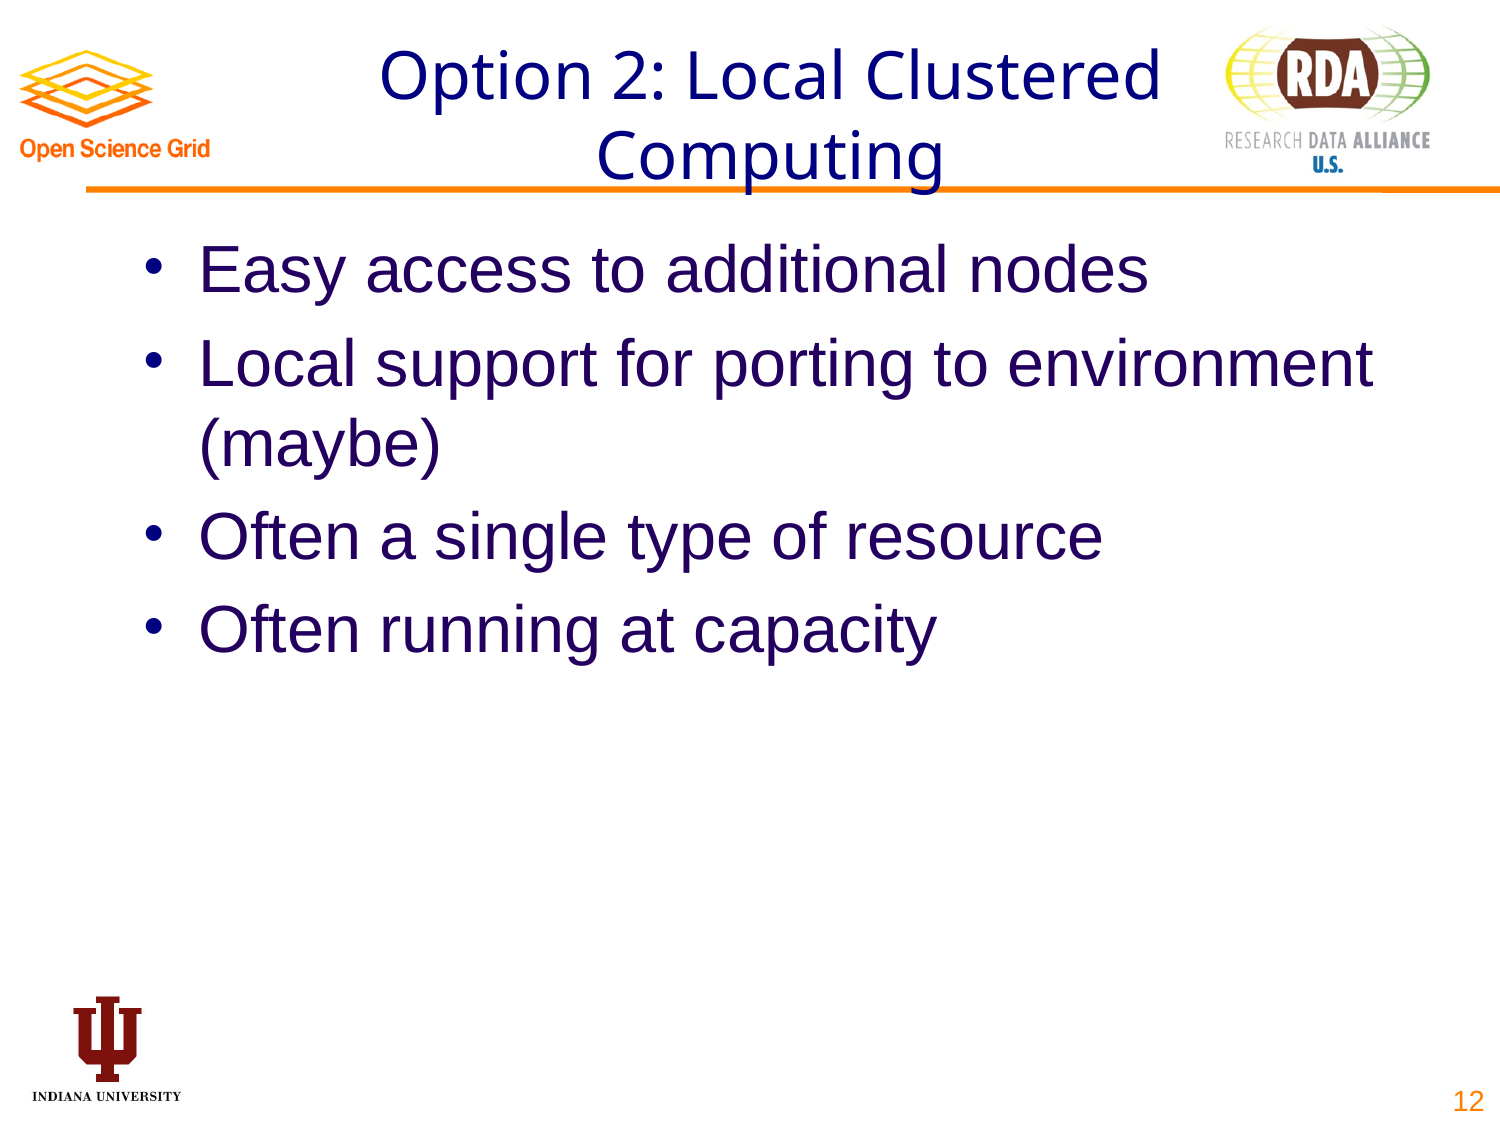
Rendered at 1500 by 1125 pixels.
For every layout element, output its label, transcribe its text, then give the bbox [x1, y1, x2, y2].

picture [0, 27, 201, 179]
slide_number 12 [1430, 1049, 1500, 1125]
list Easy access to additional nodes Local support for porting to environment (maybe) Often a single type of resource Often running at capacity [127, 218, 1403, 988]
picture [1215, 17, 1440, 183]
title Option 2: Local Clustered Computing [201, 18, 1342, 207]
picture [0, 991, 286, 1125]
